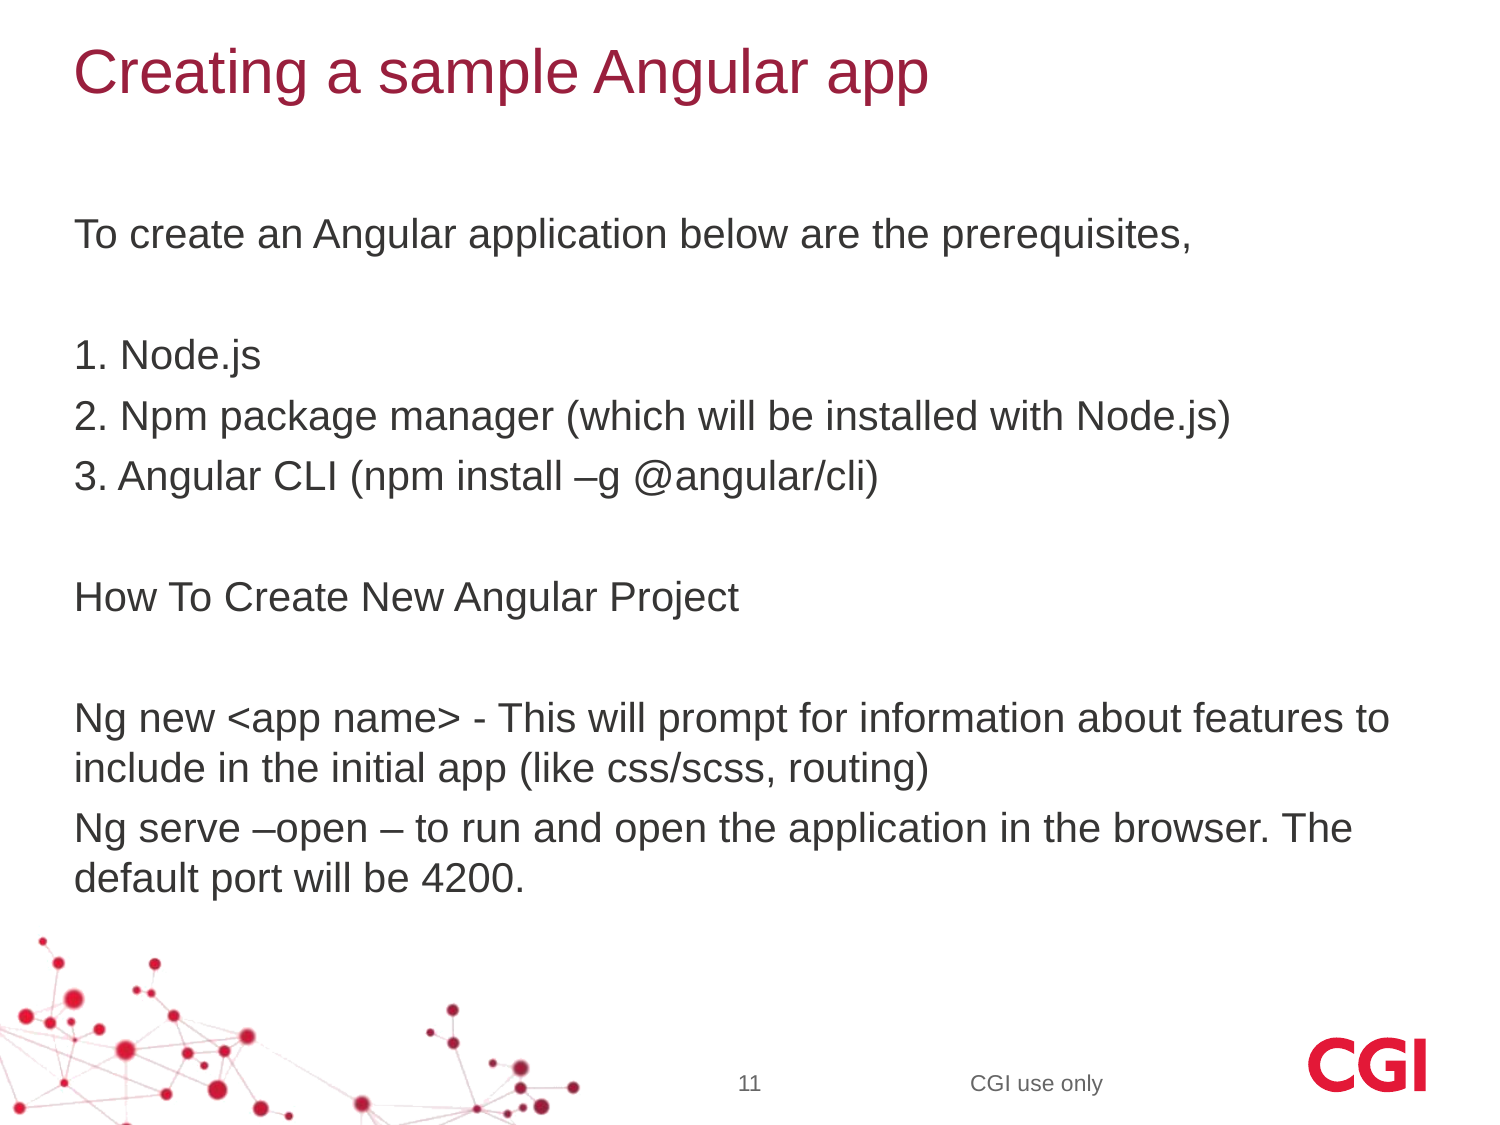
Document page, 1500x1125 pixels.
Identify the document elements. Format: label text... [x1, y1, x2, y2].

picture [0, 908, 623, 1125]
list To create an Angular application below are the prerequisites, 1. Node.js 2. Npm package manager (which will be installed with Node.js) 3. Angular CLI (npm install –g @angular/cli) How To Create New Angular Project Ng new <app name> - This will prompt for information about features to include in the initial app (like css/scss, routing) Ng serve –open – to run and open the application in the browser. The default port will be 4200. [73, 207, 1428, 1010]
title Creating a sample Angular app [73, 30, 1425, 182]
slide_number 11 [686, 1068, 814, 1109]
